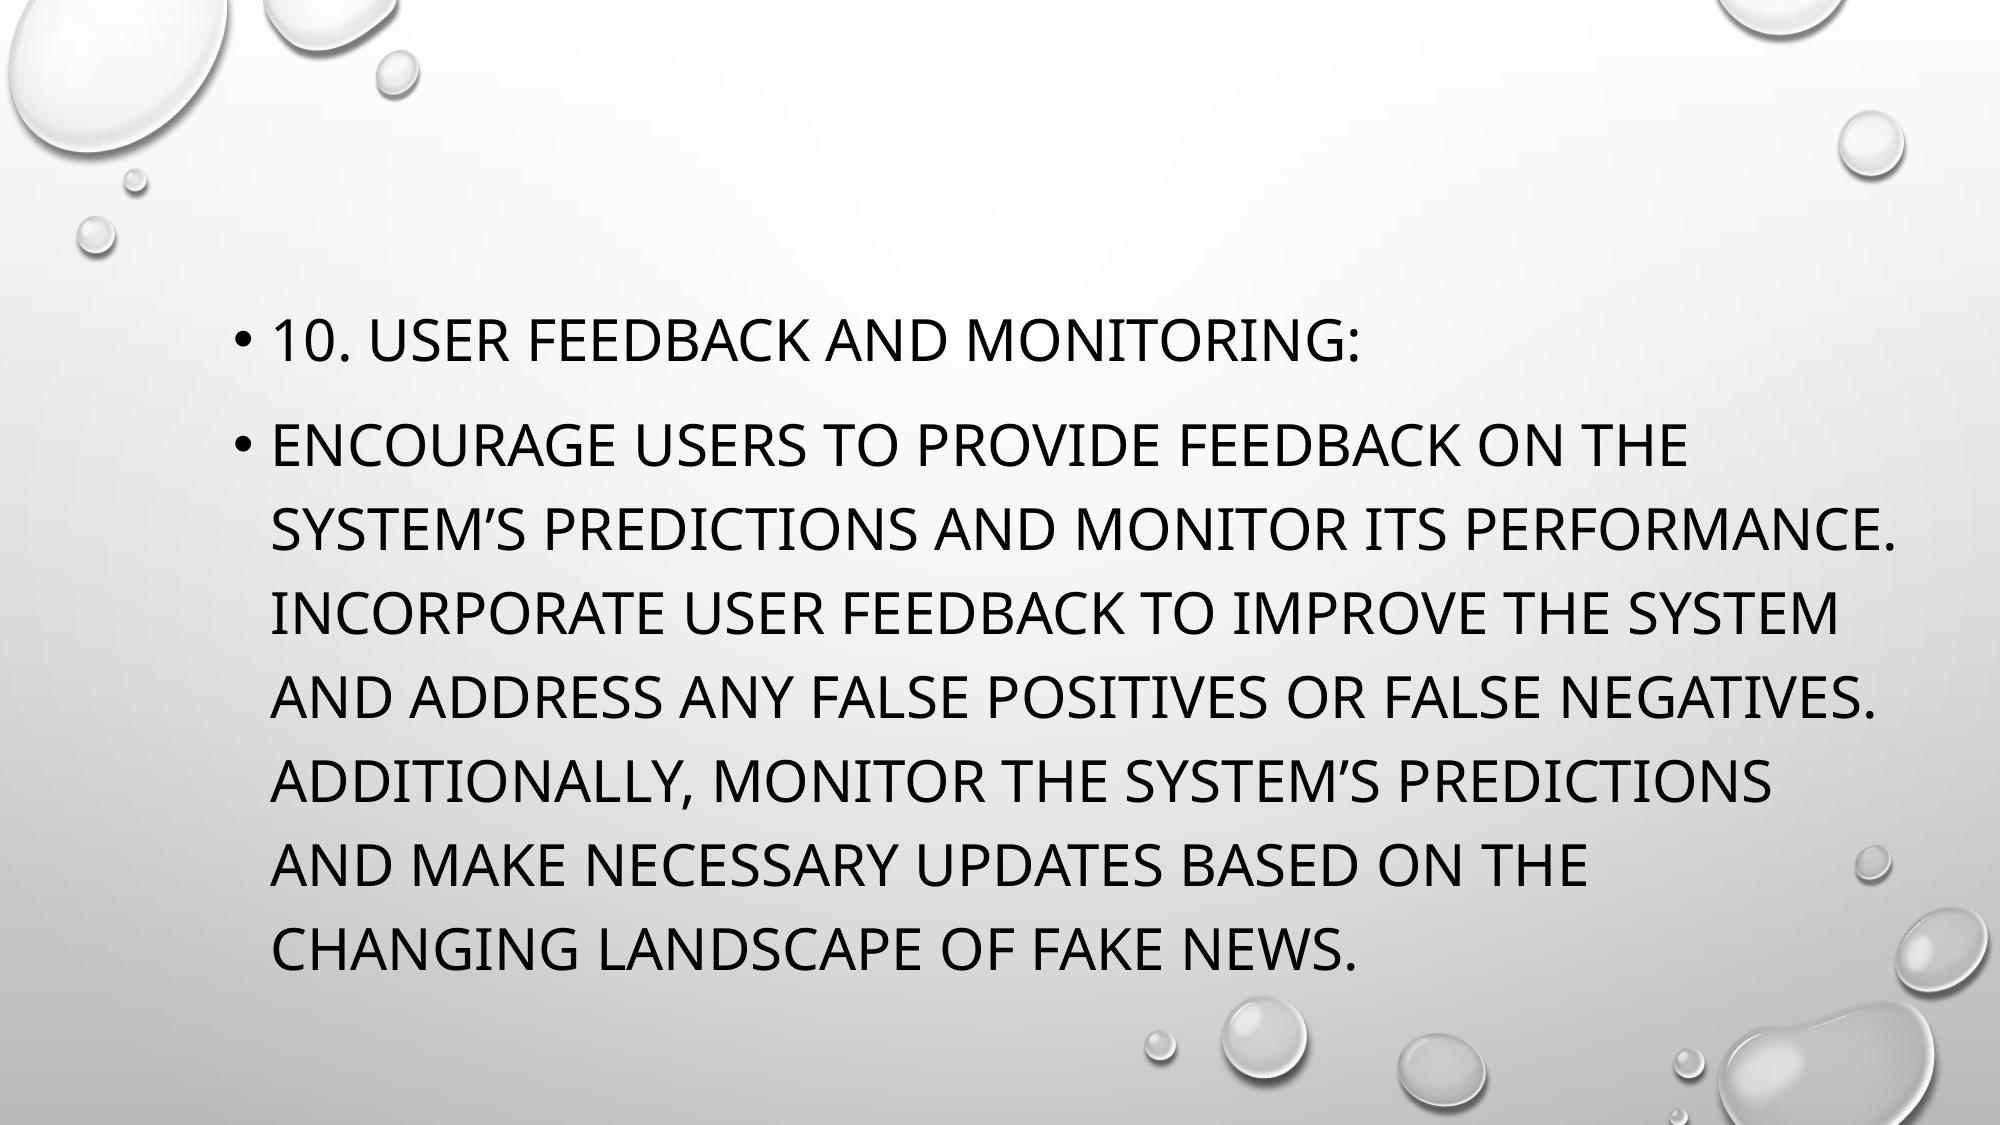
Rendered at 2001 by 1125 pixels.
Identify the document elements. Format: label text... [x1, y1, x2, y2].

list 10. User Feedback and Monitoring: Encourage users to provide feedback on the system’s predictions and monitor its performance. Incorporate user feedback to improve the system and address any false positives or false negatives. Additionally, monitor the system’s predictions and make necessary updates based on the changing landscape of fake news. [218, 281, 1919, 844]
picture [0, 0, 2000, 1125]
